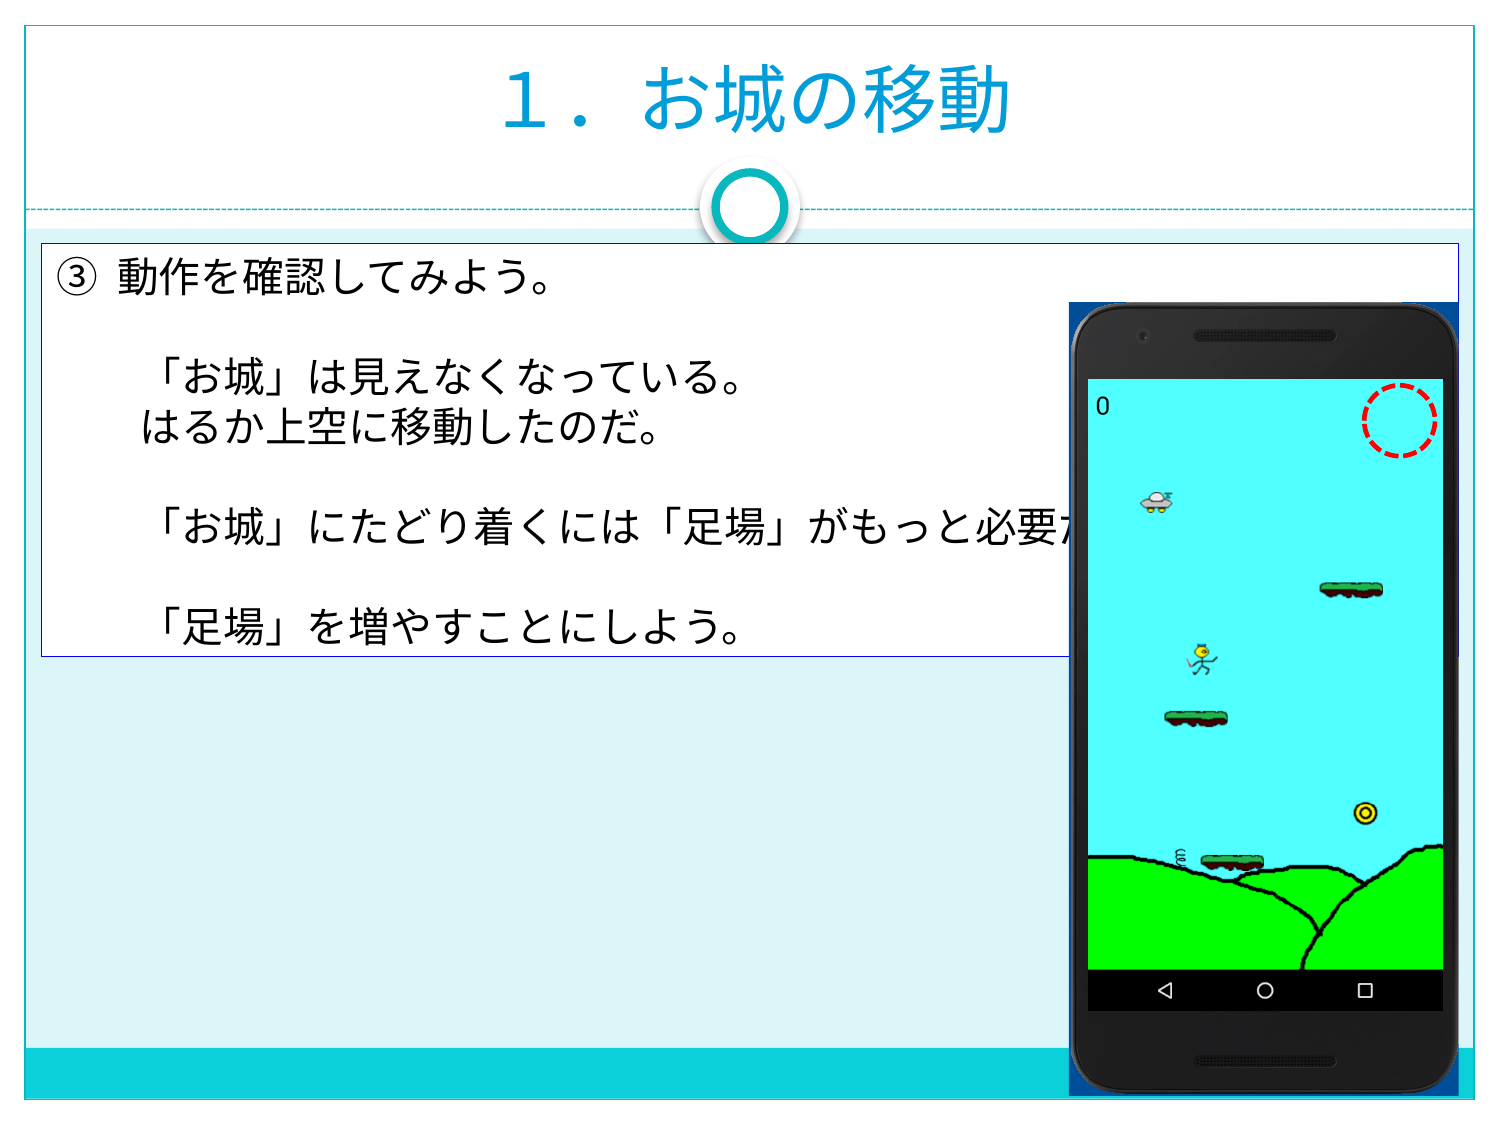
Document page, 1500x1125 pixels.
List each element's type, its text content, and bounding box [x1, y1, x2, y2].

text_box ③ 動作を確認してみよう。 「お城」は見えなくなっている。 はるか上空に移動したのだ。 「お城」にたどり着くには「足場」がもっと必要だ。 「足場」を増やすことにしよう。 [41, 243, 1459, 657]
picture [1068, 302, 1459, 1096]
text_box １．お城の移動 [473, 44, 1028, 150]
